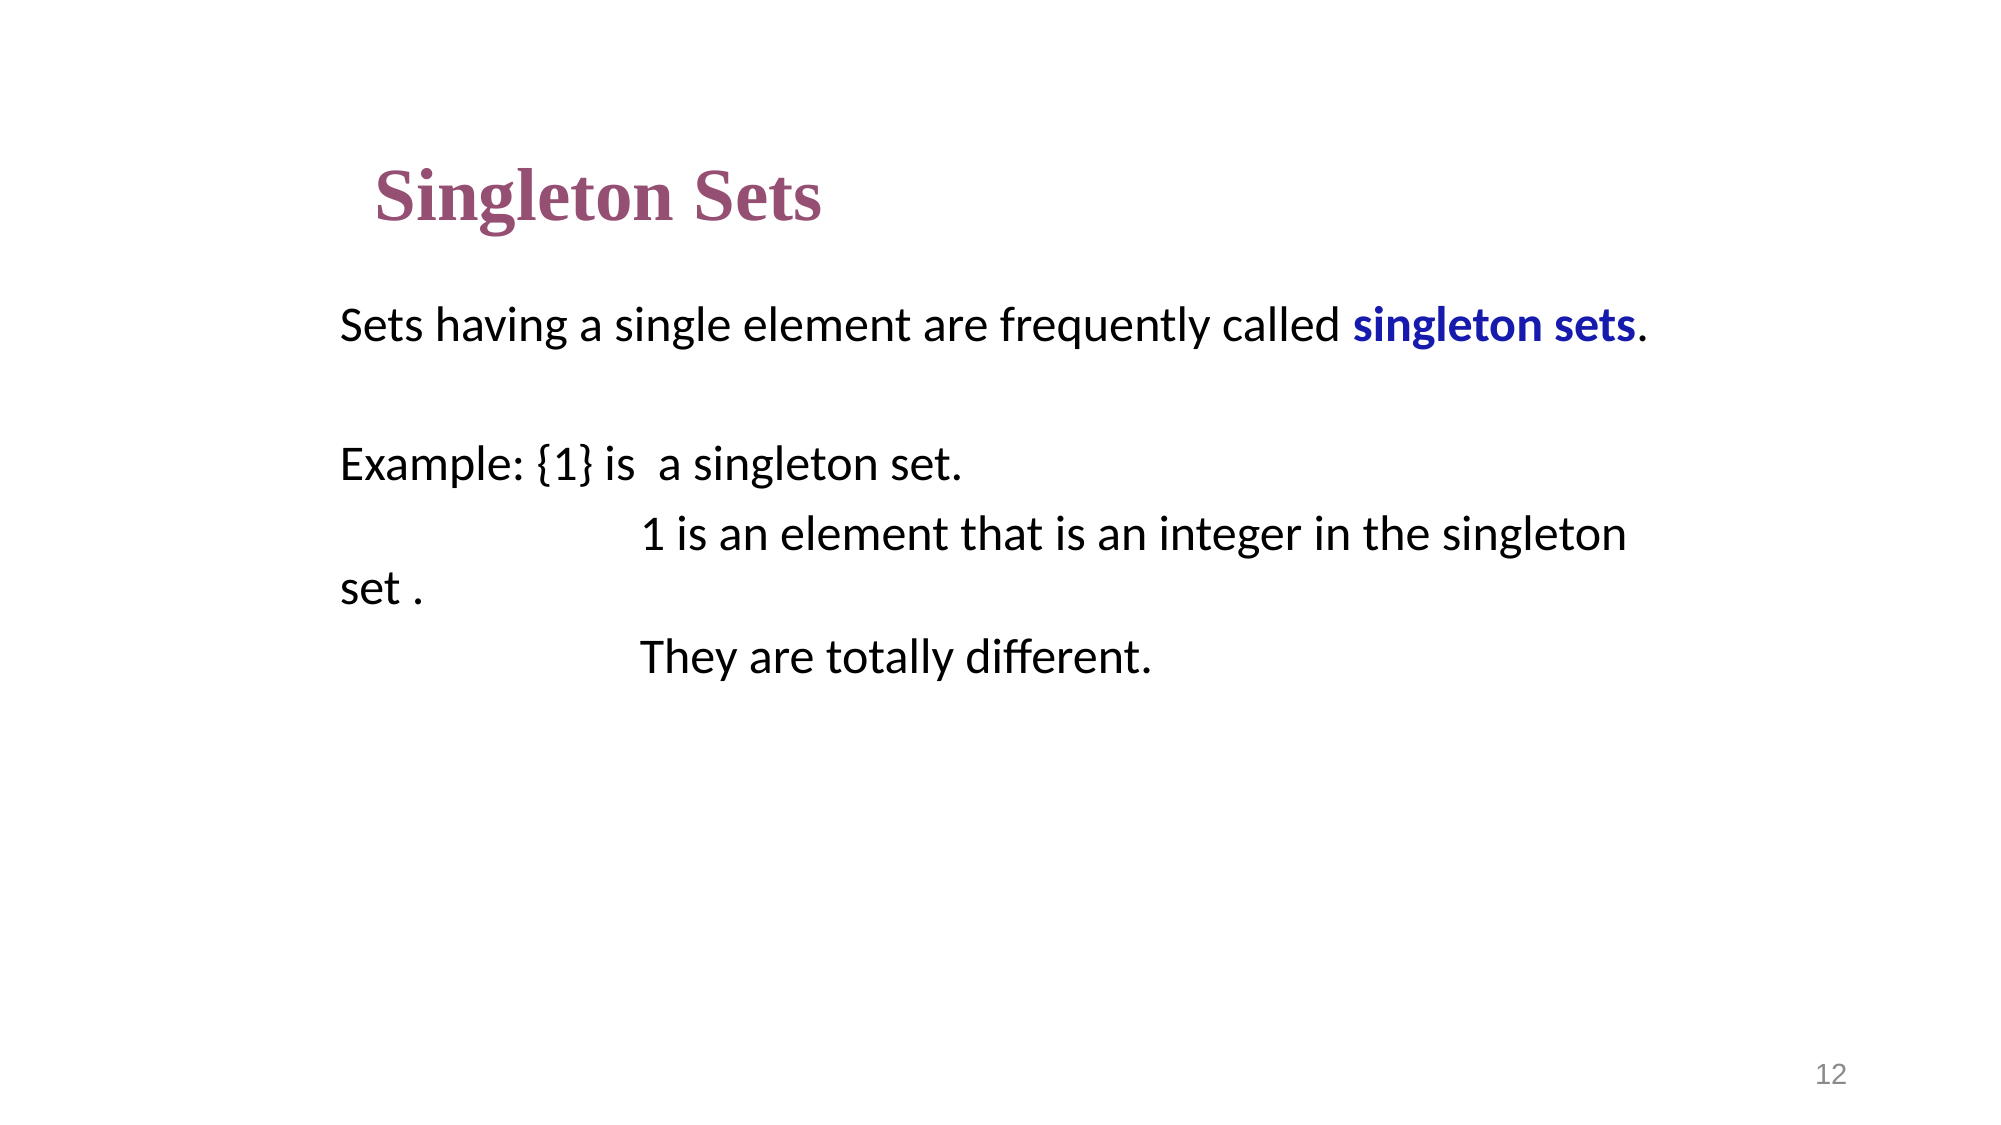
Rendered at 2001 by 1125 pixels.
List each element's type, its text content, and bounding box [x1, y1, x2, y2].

list Sets having a single element are frequently called singleton sets. Example: {1} is a singleton set. 1 is an element that is an integer in the singleton set . They are totally different. [324, 290, 1675, 1034]
slide_number 12 [1412, 1042, 1863, 1103]
title Singleton Sets [359, 102, 1710, 291]
